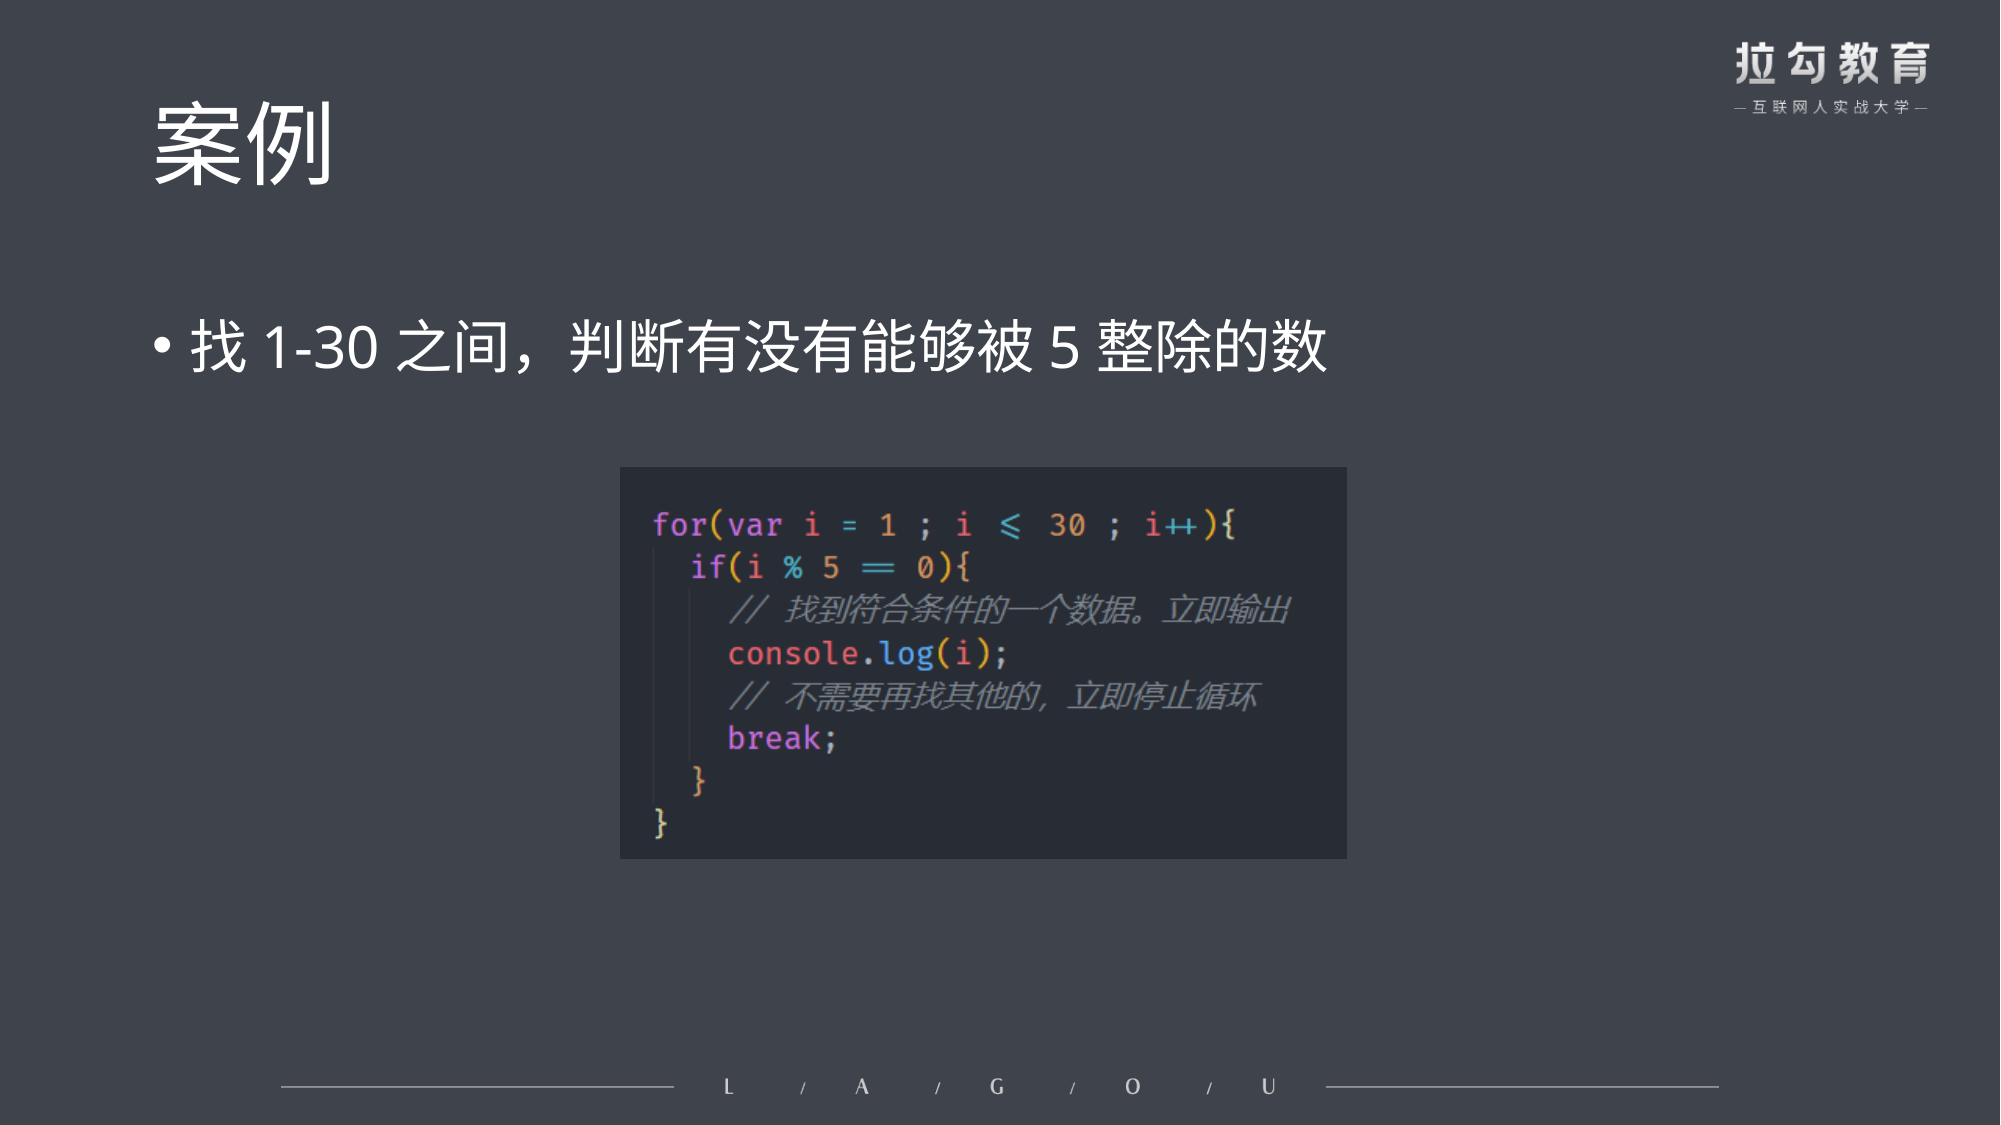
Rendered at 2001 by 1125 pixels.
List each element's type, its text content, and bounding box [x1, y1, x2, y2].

picture [281, 1067, 1719, 1107]
picture [1694, 9, 1973, 153]
list 找1-30之间，判断有没有能够被5整除的数 [137, 267, 1862, 390]
picture [620, 467, 1348, 859]
title 案例 [137, 60, 1863, 238]
